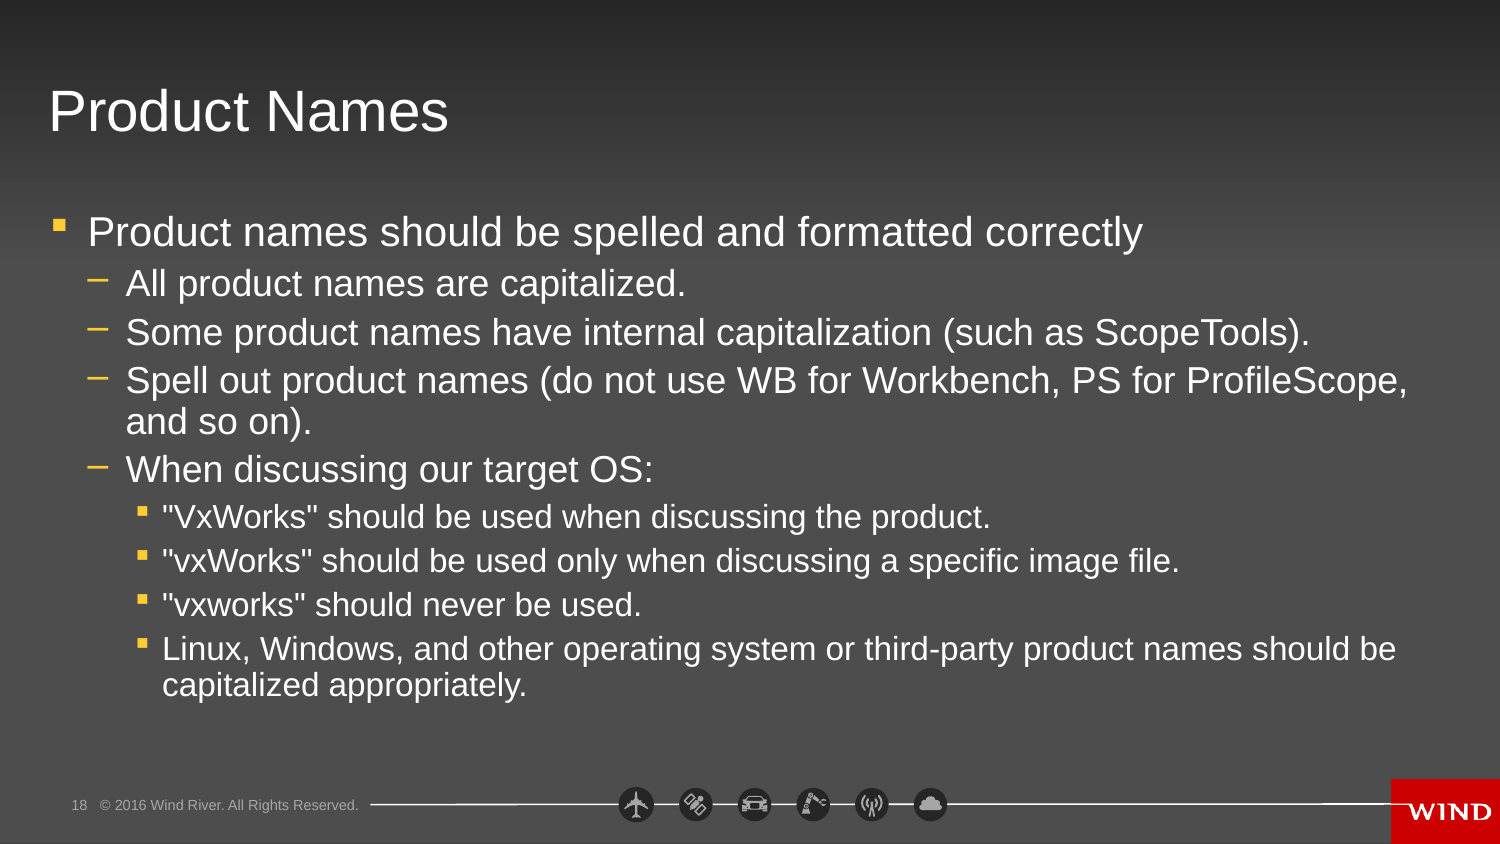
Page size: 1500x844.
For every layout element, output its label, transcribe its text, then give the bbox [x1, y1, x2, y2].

list Product names should be spelled and formatted correctly All product names are capitalized. Some product names have internal capitalization (such as ScopeTools). Spell out product names (do not use WB for Workbench, PS for ProfileScope, and so on). When discussing our target OS: "VxWorks" should be used when discussing the product. "vxWorks" should be used only when discussing a specific image file. "vxworks" should never be used. Linux, Windows, and other operating system or third-party product names should be capitalized appropriately. [49, 210, 1457, 844]
title Product Names [48, 83, 1455, 144]
picture [1457, 779, 1500, 844]
